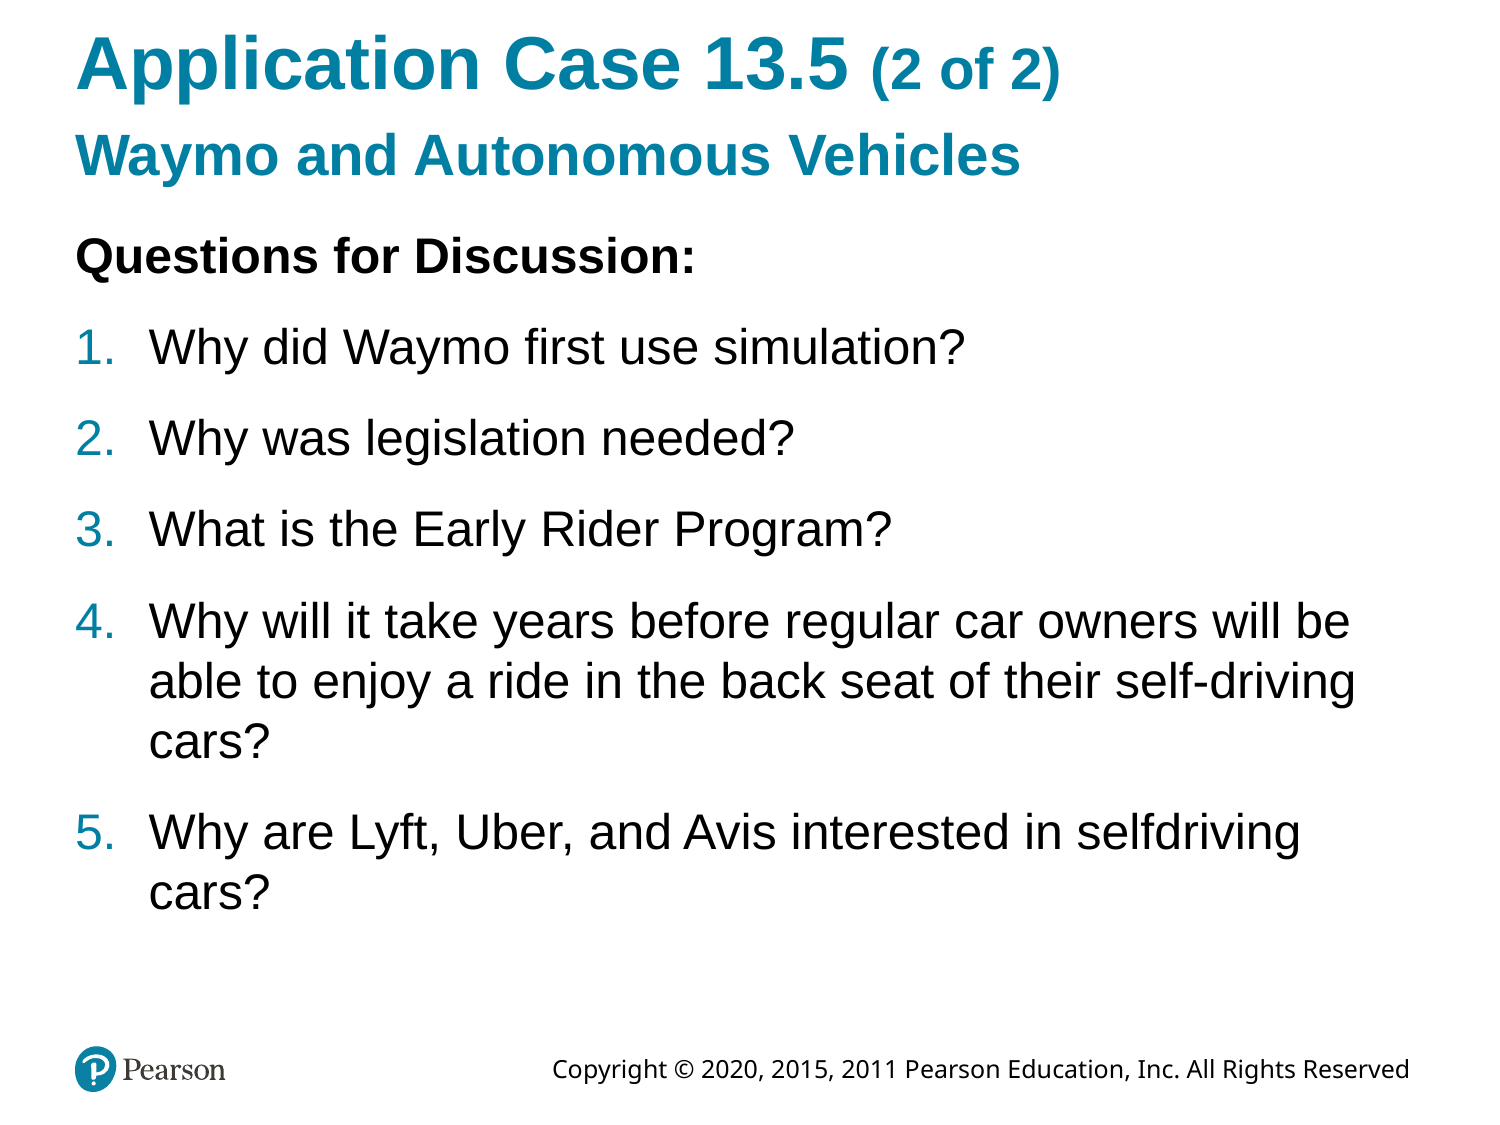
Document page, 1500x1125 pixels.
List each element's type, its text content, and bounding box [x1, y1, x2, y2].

list Questions for Discussion: Why did Waymo first use simulation? Why was legislation needed? What is the Early Rider Program? Why will it take years before regular car owners will be able to enjoy a ride in the back seat of their self-driving cars? Why are Lyft, Uber, and Avis interested in selfdriving cars? [75, 223, 1413, 920]
list Waymo and Autonomous Vehicles [75, 117, 1413, 223]
title Application Case 13.5 (2 of 2) [75, 0, 1413, 105]
